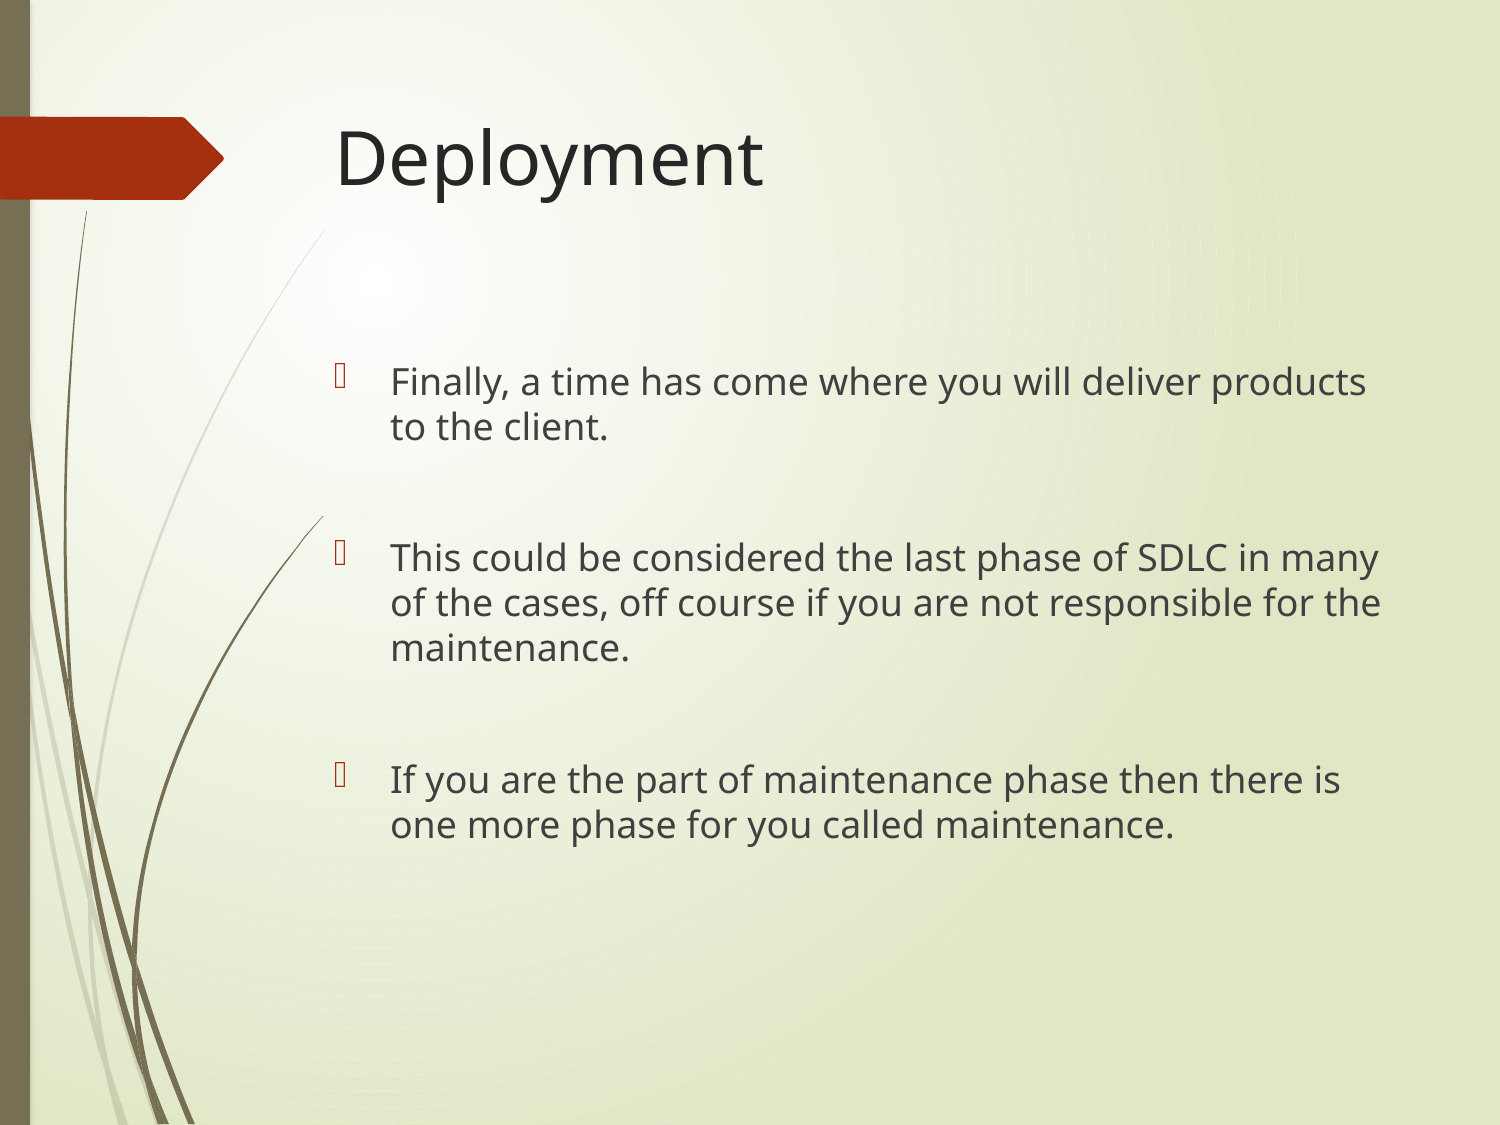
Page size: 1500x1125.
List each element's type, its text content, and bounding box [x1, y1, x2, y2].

title Deployment [319, 102, 1400, 313]
list Finally, a time has come where you will deliver products to the client. This could be considered the last phase of SDLC in many of the cases, off course if you are not responsible for the maintenance. If you are the part of maintenance phase then there is one more phase for you called maintenance. [318, 350, 1400, 970]
